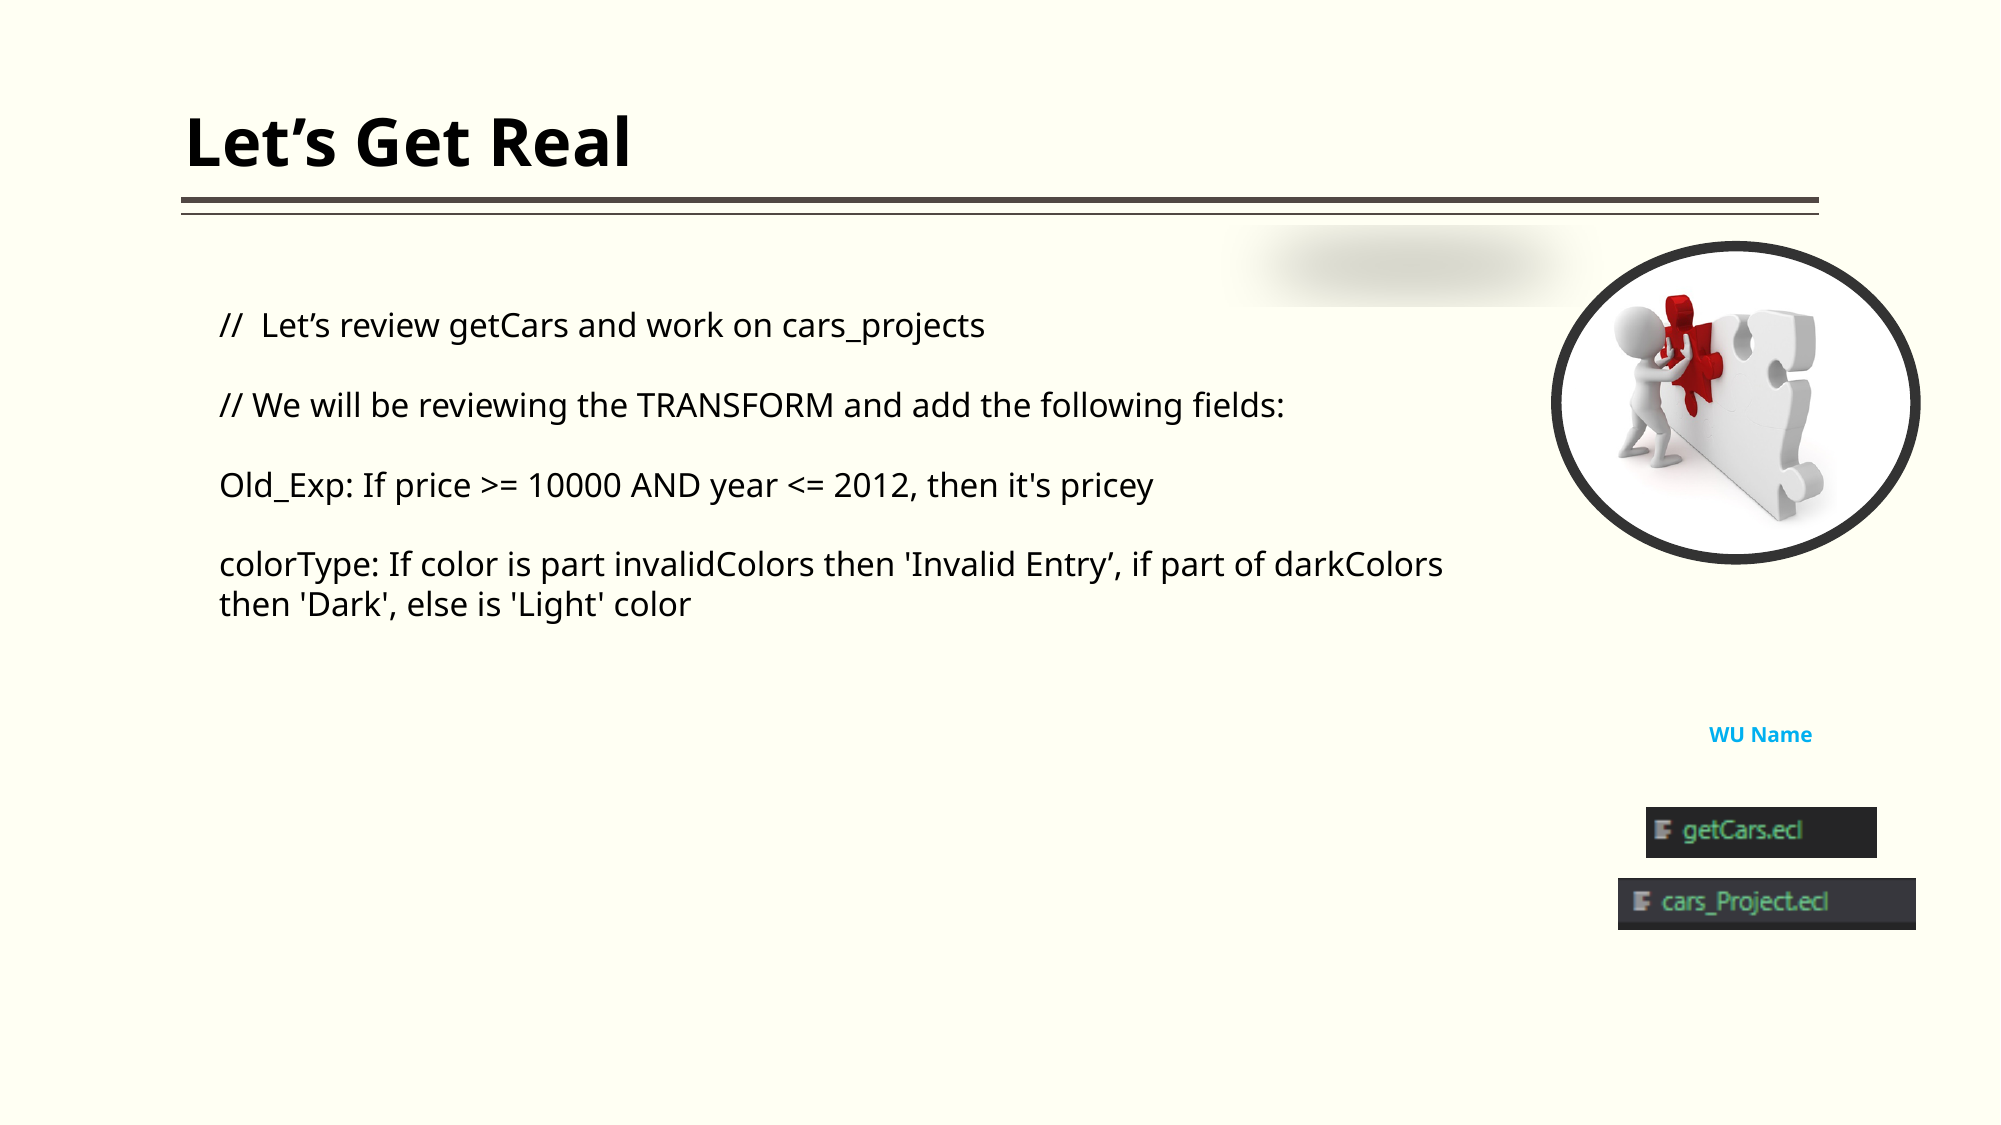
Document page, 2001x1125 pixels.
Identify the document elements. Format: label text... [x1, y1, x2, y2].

text_box Let’s Get Real [184, 108, 1271, 182]
text_box // Let’s review getCars and work on cars_projects // We will be reviewing the TRANSFORM and add the following fields: Old_Exp: If price >= 10000 AND year <= 2012, then it's pricey colorType: If color is part invalidColors then 'Invalid Entry’, if part of darkColors then 'Dark', else is 'Light' color [204, 296, 1525, 791]
picture [1618, 878, 1916, 930]
picture [1556, 246, 1916, 560]
picture [1646, 807, 1877, 858]
text_box WU Name [1694, 713, 1828, 754]
